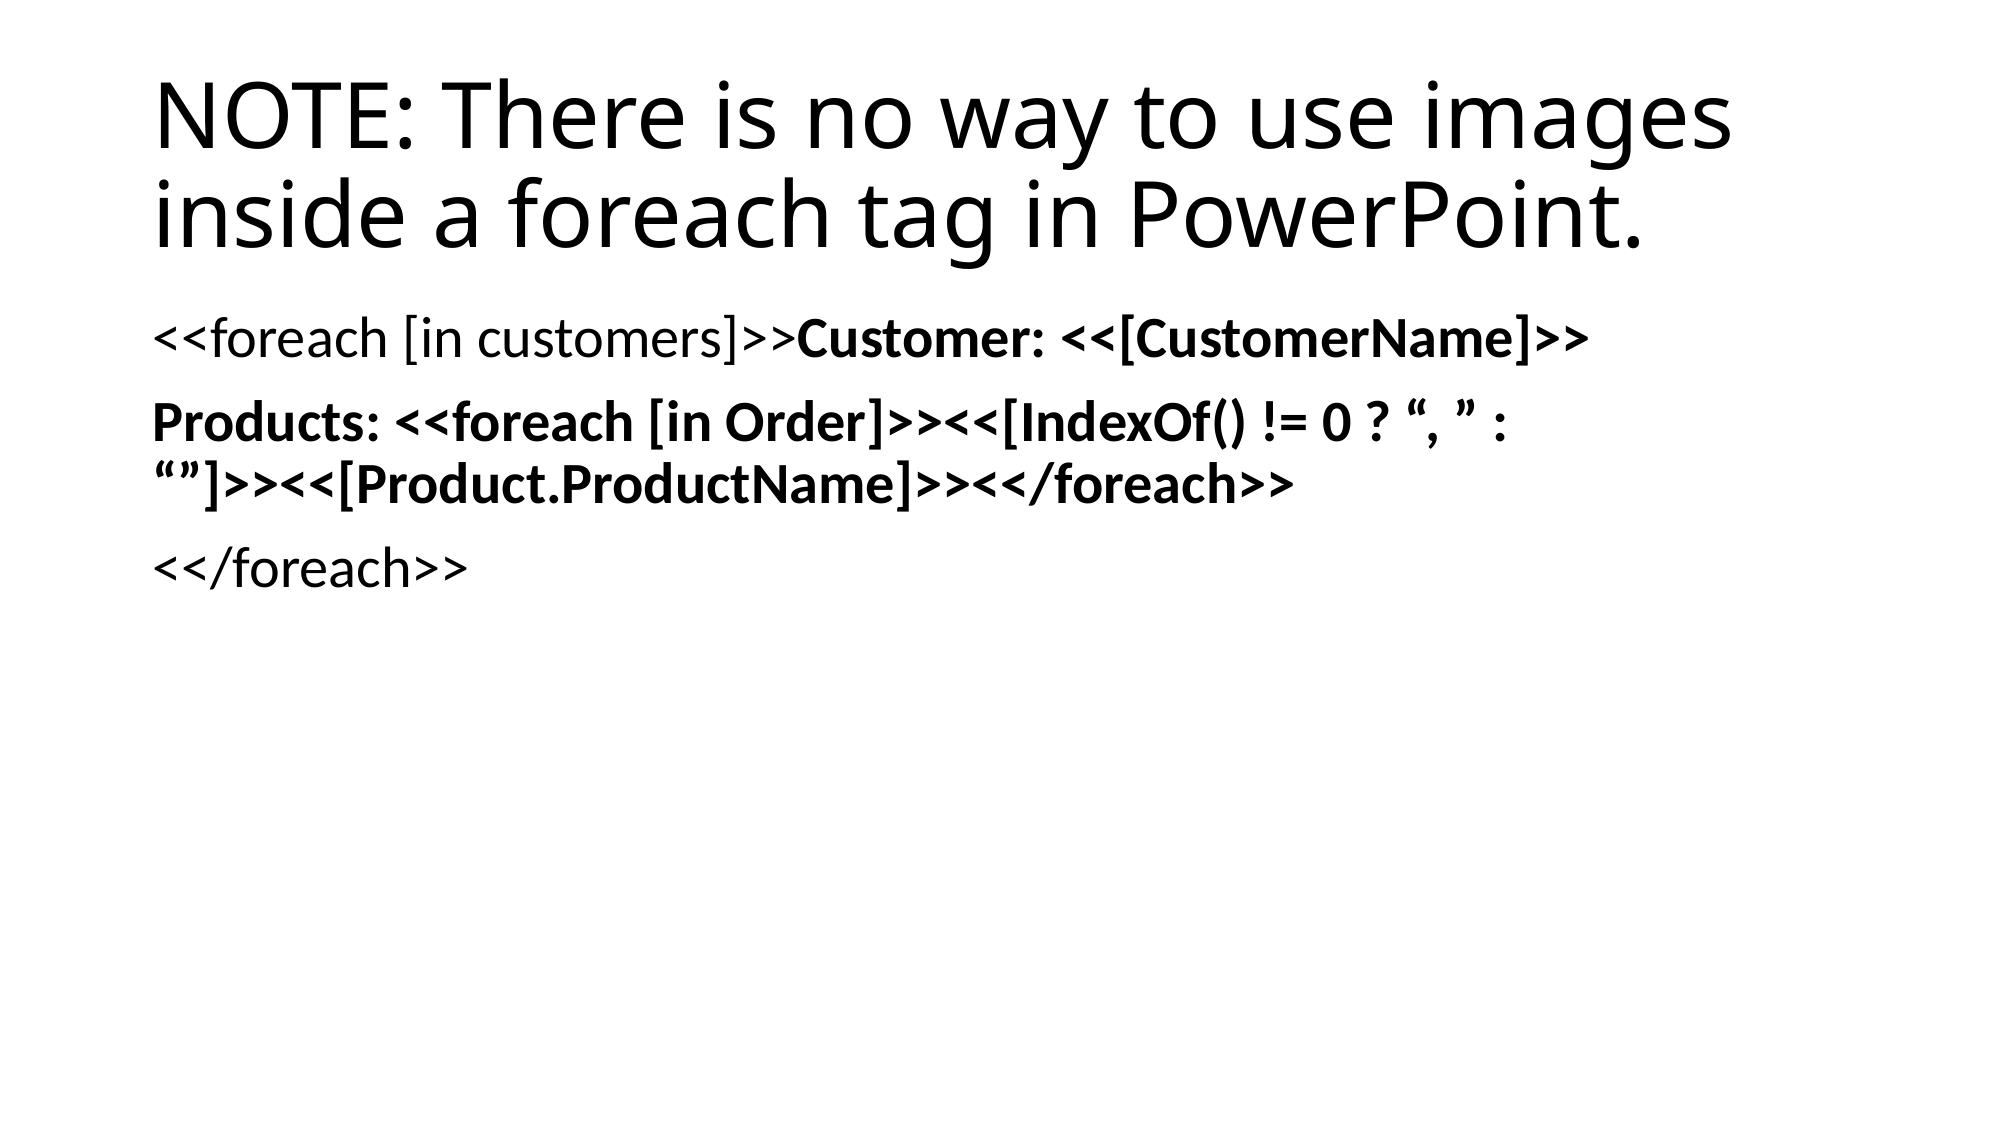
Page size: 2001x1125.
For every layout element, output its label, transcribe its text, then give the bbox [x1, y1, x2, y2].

list <<foreach [in customers]>>Customer: <<[CustomerName]>> Products: <<foreach [in Order]>><<[IndexOf() != 0 ? “, ” : “”]>><<[Product.ProductName]>><</foreach>> <</foreach>> [137, 299, 1863, 1014]
title NOTE: There is no way to use images inside a foreach tag in PowerPoint. [137, 59, 1863, 278]
